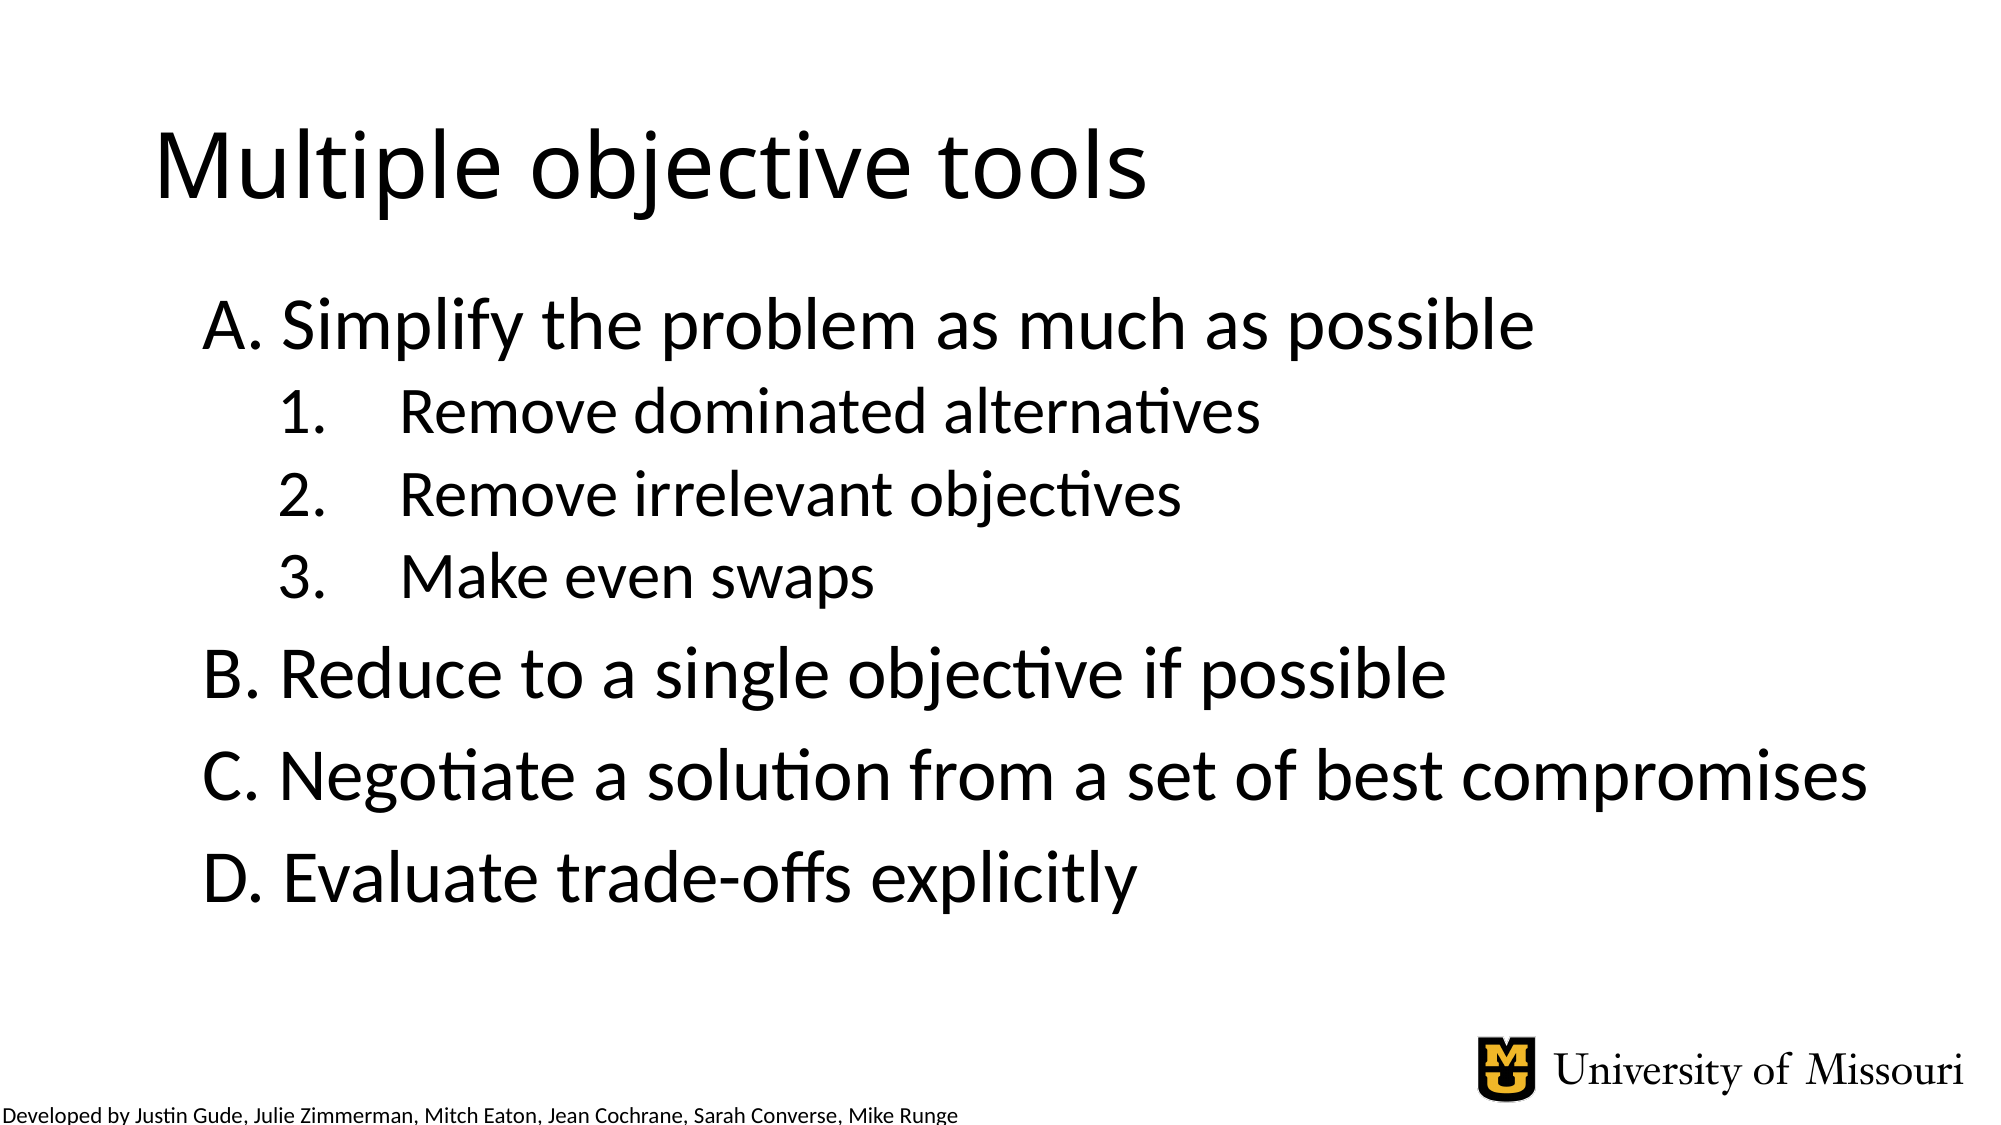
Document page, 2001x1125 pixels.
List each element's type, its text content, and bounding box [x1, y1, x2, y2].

picture [1458, 1017, 1982, 1121]
title Multiple objective tools [137, 59, 1963, 278]
list A. Simplify the problem as much as possible Remove dominated alternatives Remove irrelevant objectives Make even swaps B. Reduce to a single objective if possible C. Negotiate a solution from a set of best compromises D. Evaluate trade-offs explicitly [187, 277, 1913, 1000]
text_box Developed by Justin Gude, Julie Zimmerman, Mitch Eaton, Jean Cochrane, Sarah Converse, Mike Runge [0, 1092, 1458, 1125]
